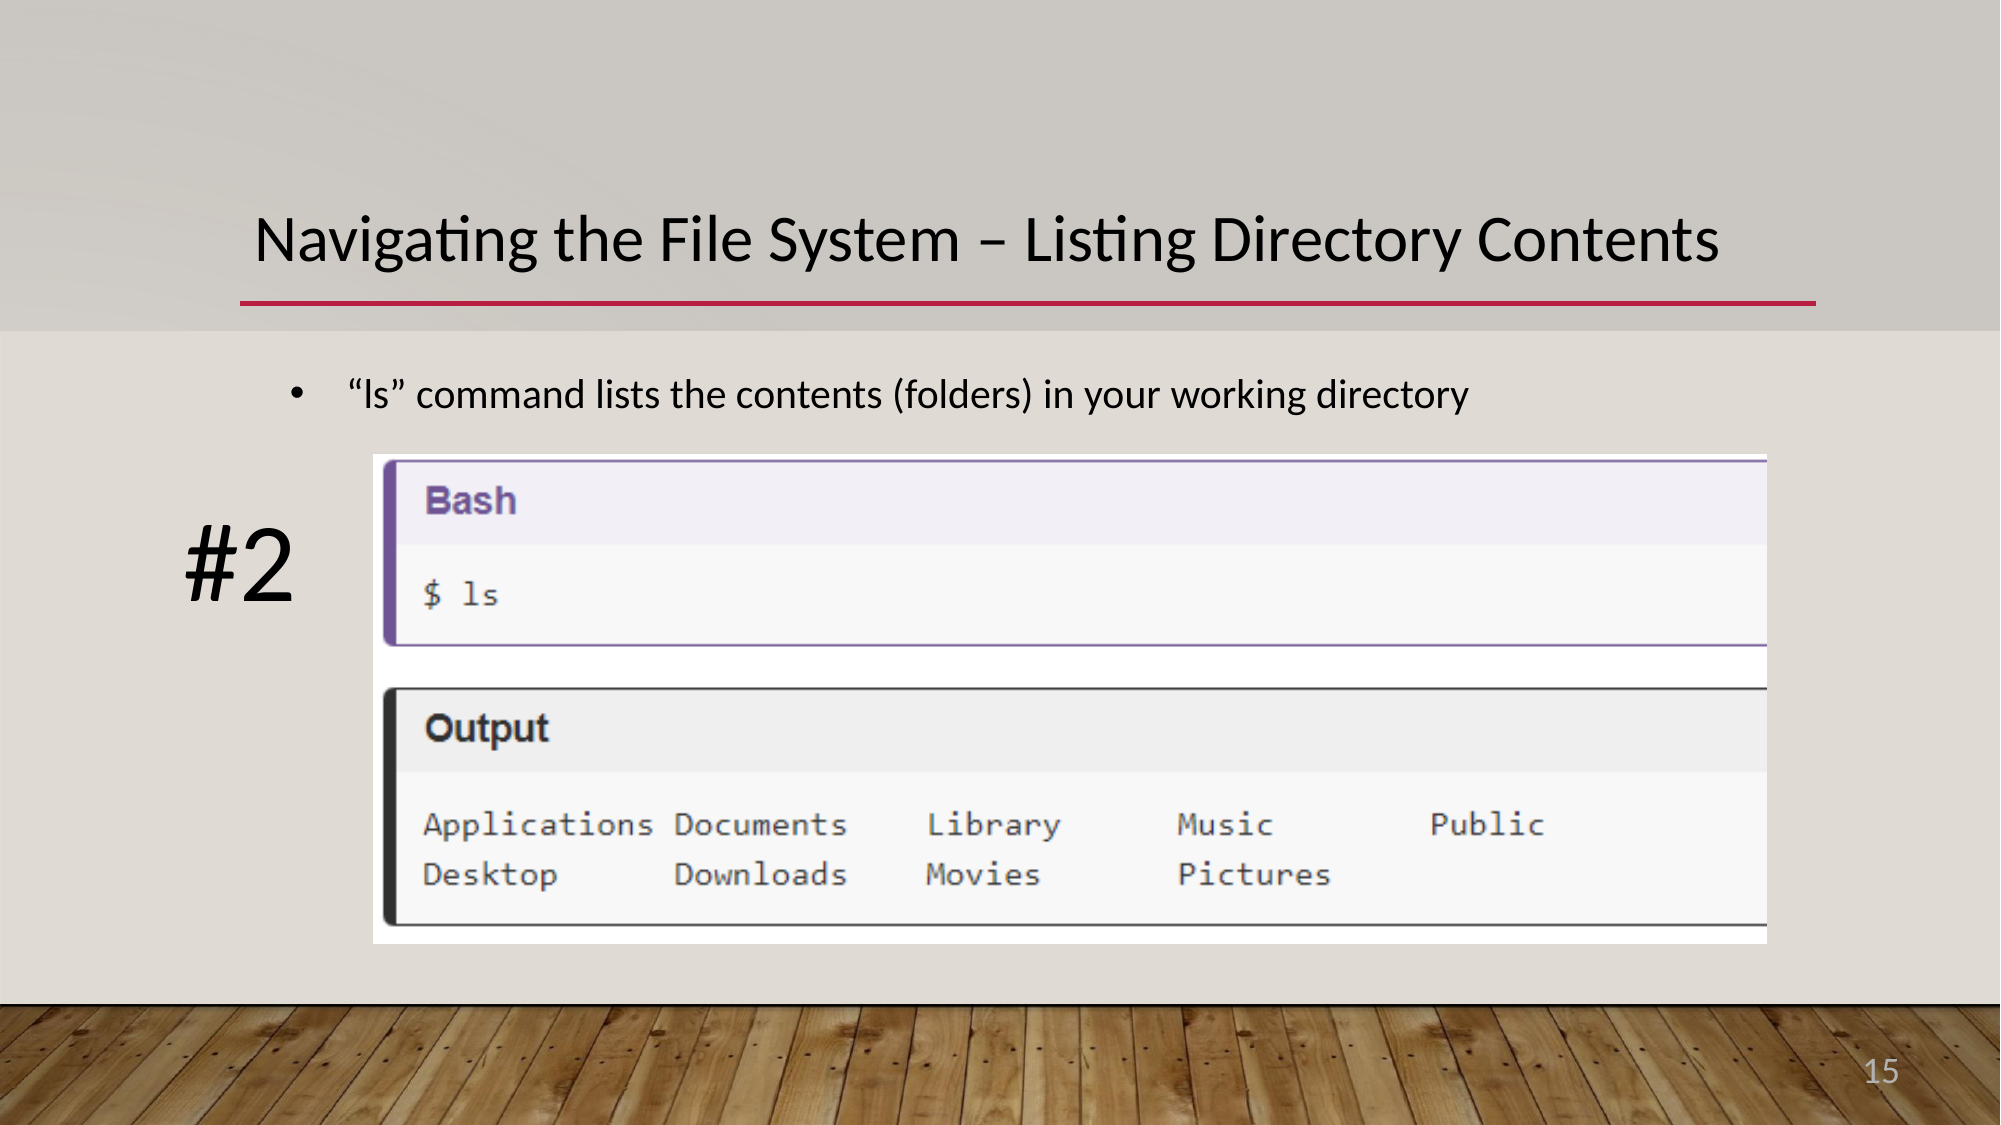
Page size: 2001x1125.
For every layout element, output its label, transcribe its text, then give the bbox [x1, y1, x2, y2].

picture [0, 1007, 2000, 1125]
text_box Navigating the File System – Listing Directory Contents [239, 187, 1900, 283]
picture [0, 0, 2000, 1004]
text_box “ls” command lists the contents (folders) in your working directory [275, 359, 1567, 425]
text_box #2 [29, 481, 368, 632]
slide_number 15 [1440, 1046, 1900, 1103]
